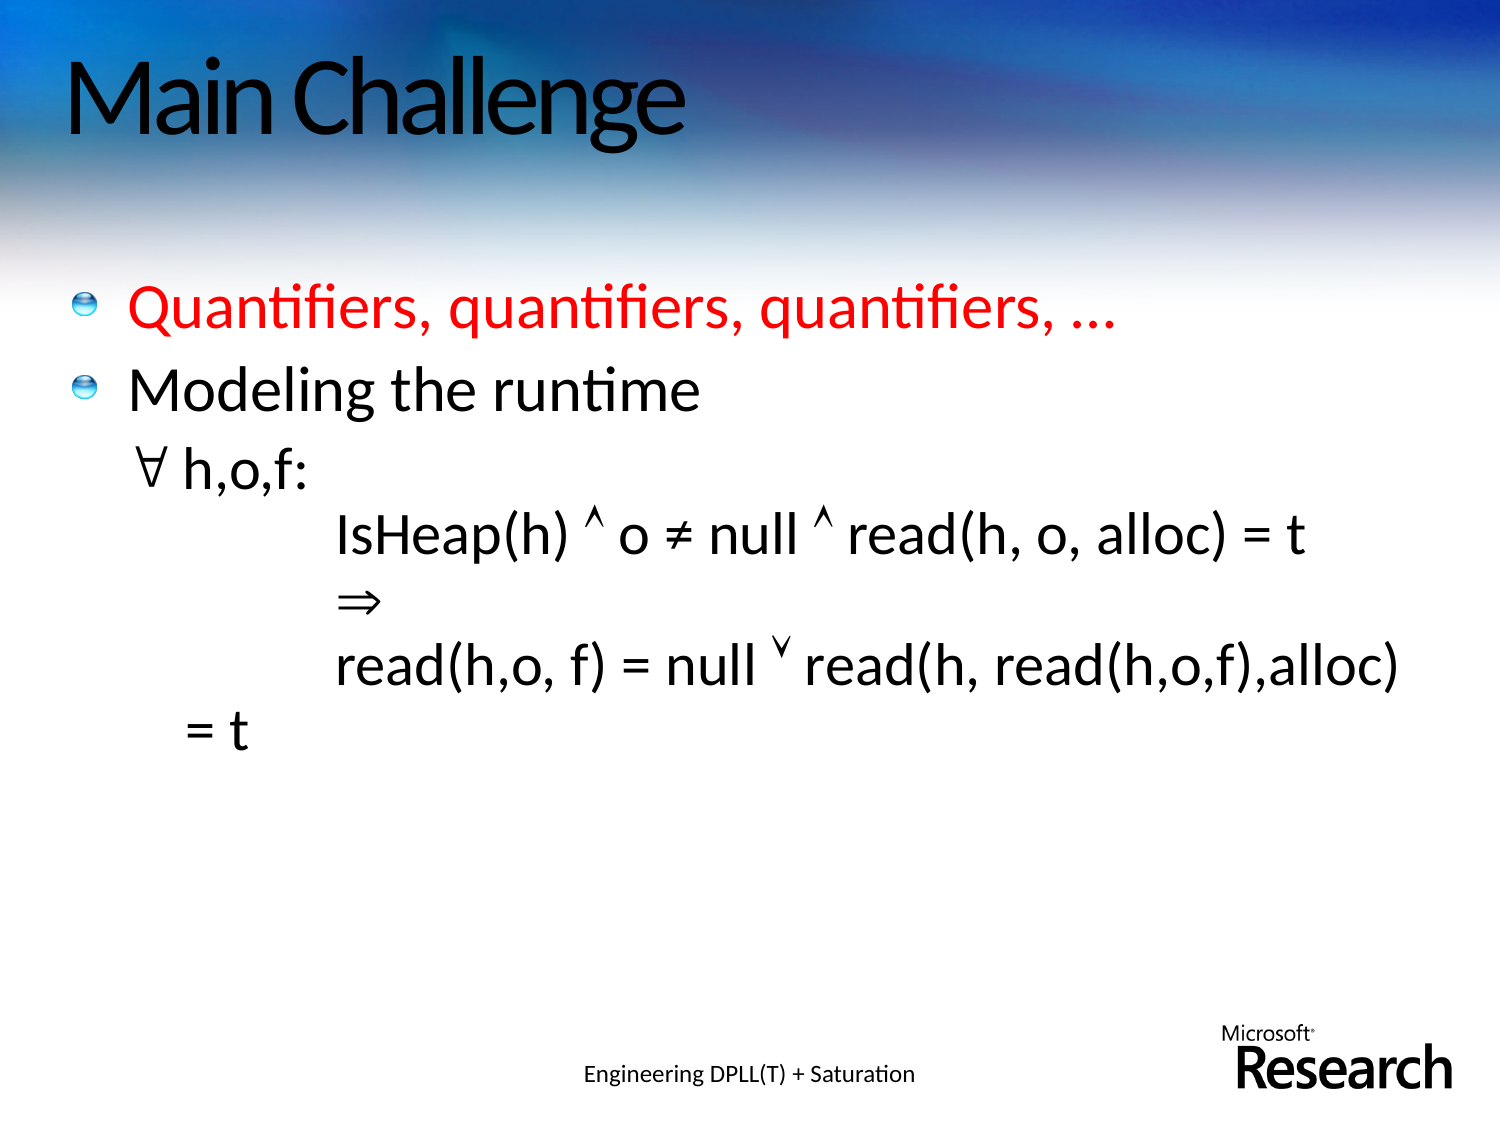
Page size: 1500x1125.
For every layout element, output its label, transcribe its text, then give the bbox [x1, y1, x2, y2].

footer Engineering DPLL(T) + Saturation [512, 1042, 988, 1103]
title Main Challenge [62, 37, 1438, 161]
list Quantifiers, quantifiers, quantifiers, … Modeling the runtime  h,o,f: IsHeap(h)  o ≠ null  read(h, o, alloc) = t  read(h,o, f) = null  read(h, read(h,o,f),alloc) = t [63, 273, 1439, 708]
picture [0, 0, 1500, 1125]
